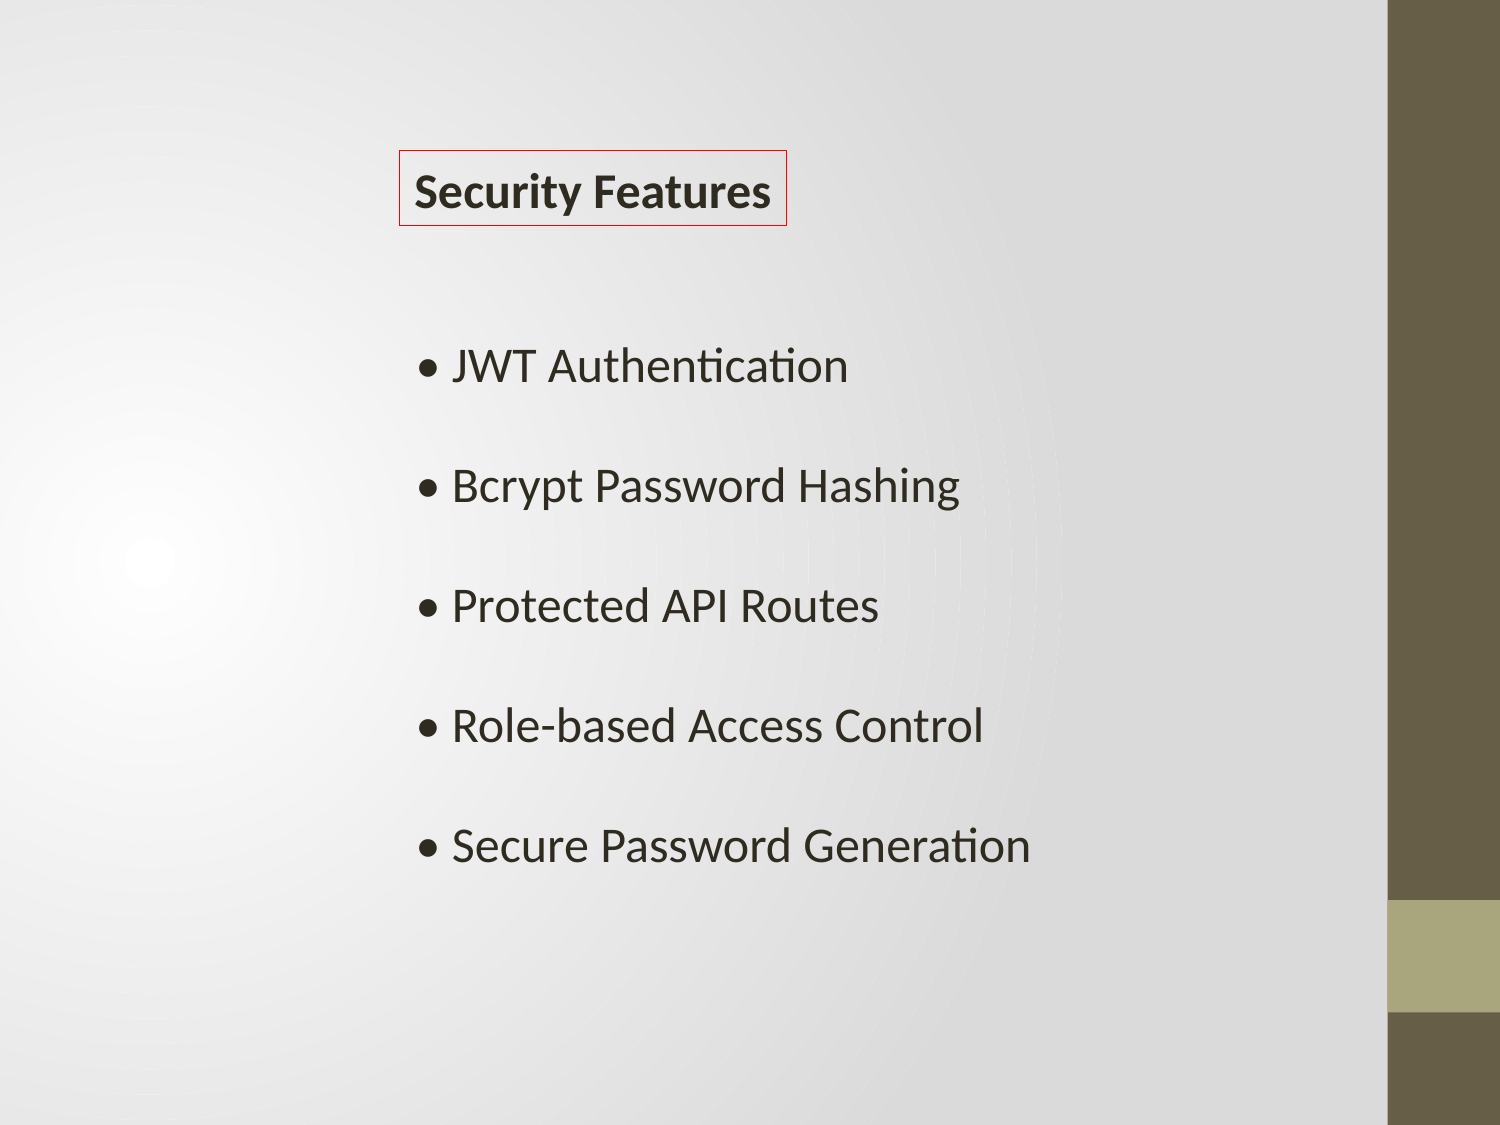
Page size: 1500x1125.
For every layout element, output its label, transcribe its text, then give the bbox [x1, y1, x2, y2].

text_box • JWT Authentication • Bcrypt Password Hashing • Protected API Routes • Role-based Access Control • Secure Password Generation [400, 324, 1047, 880]
text_box Security Features [399, 150, 787, 226]
